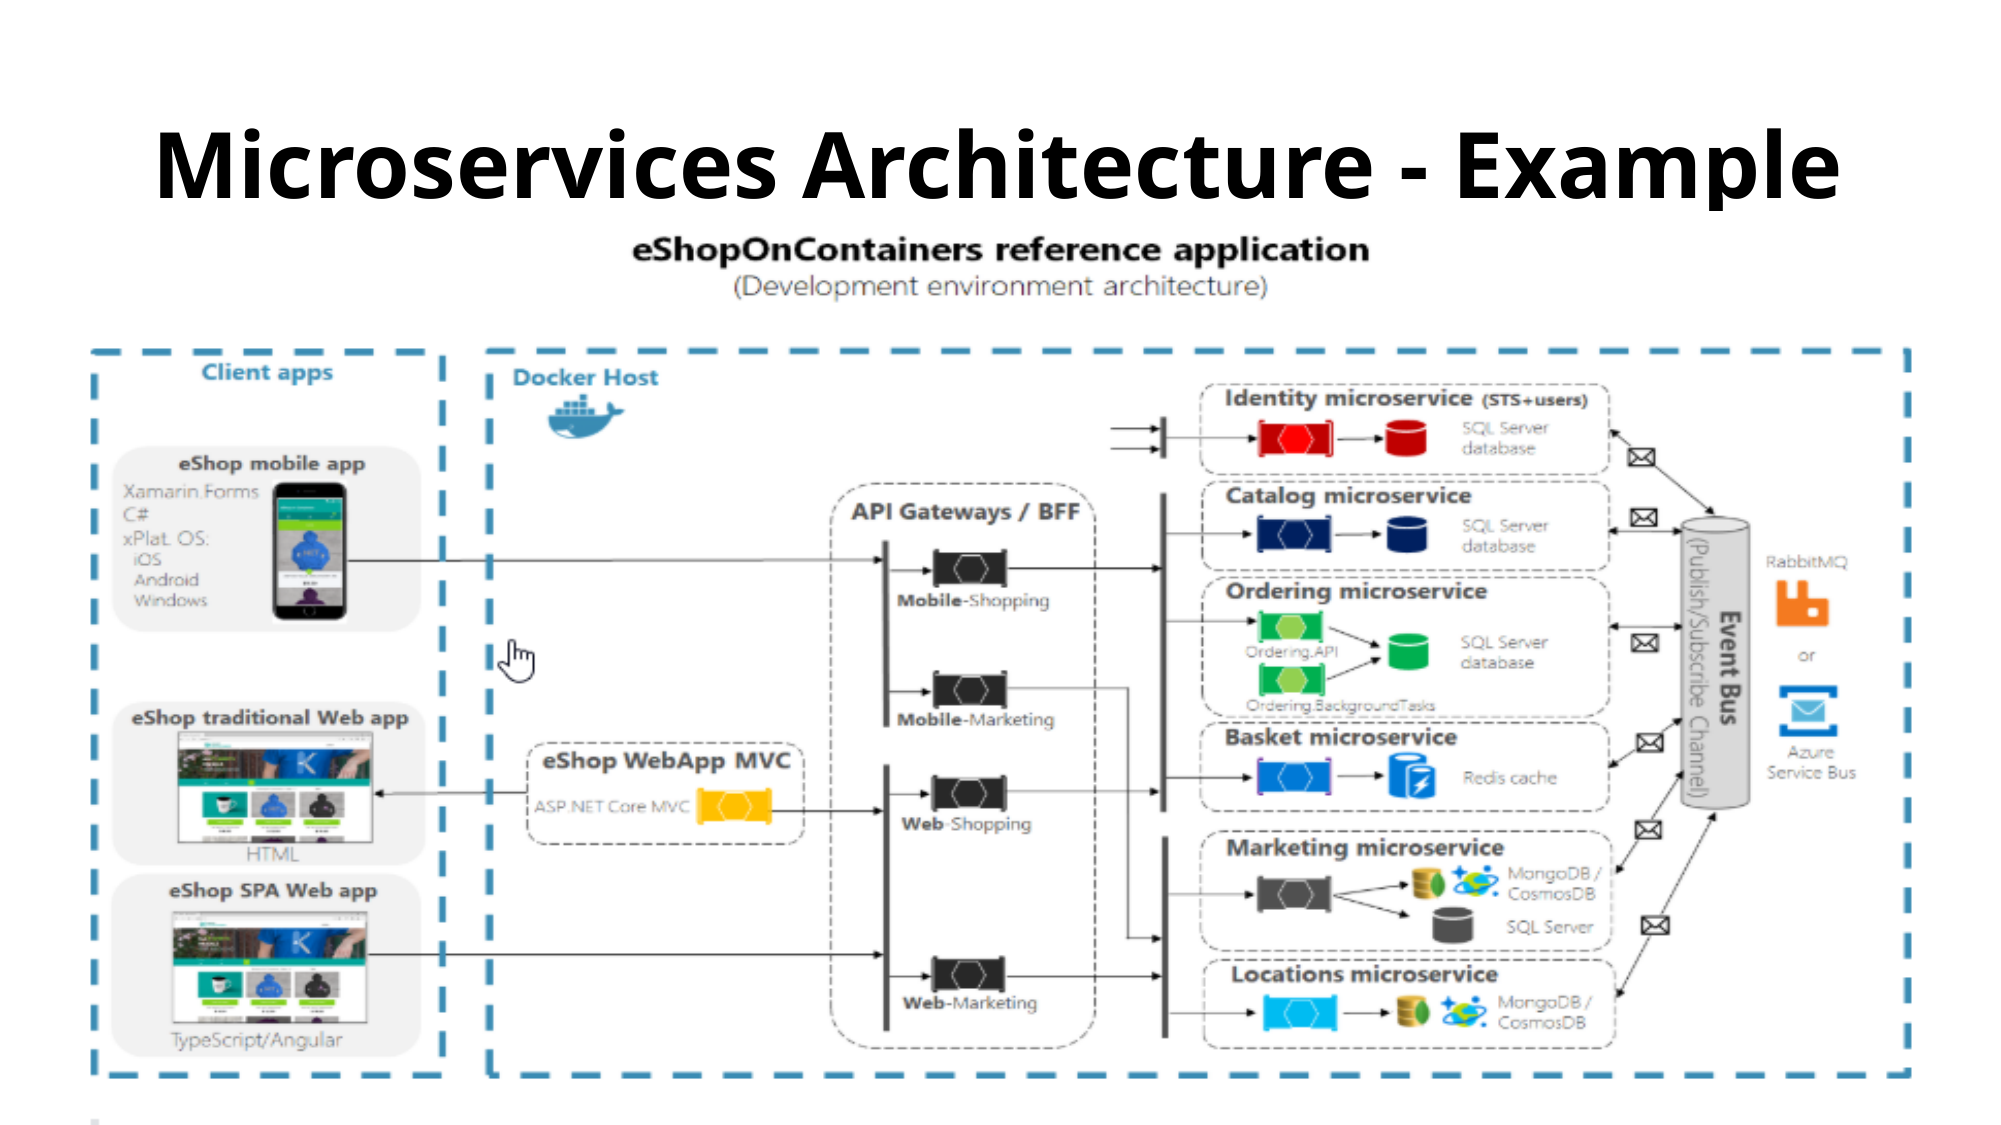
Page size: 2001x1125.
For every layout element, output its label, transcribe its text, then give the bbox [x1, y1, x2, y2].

title Microservices Architecture - Example [137, 59, 1863, 211]
picture [49, 211, 1947, 1125]
